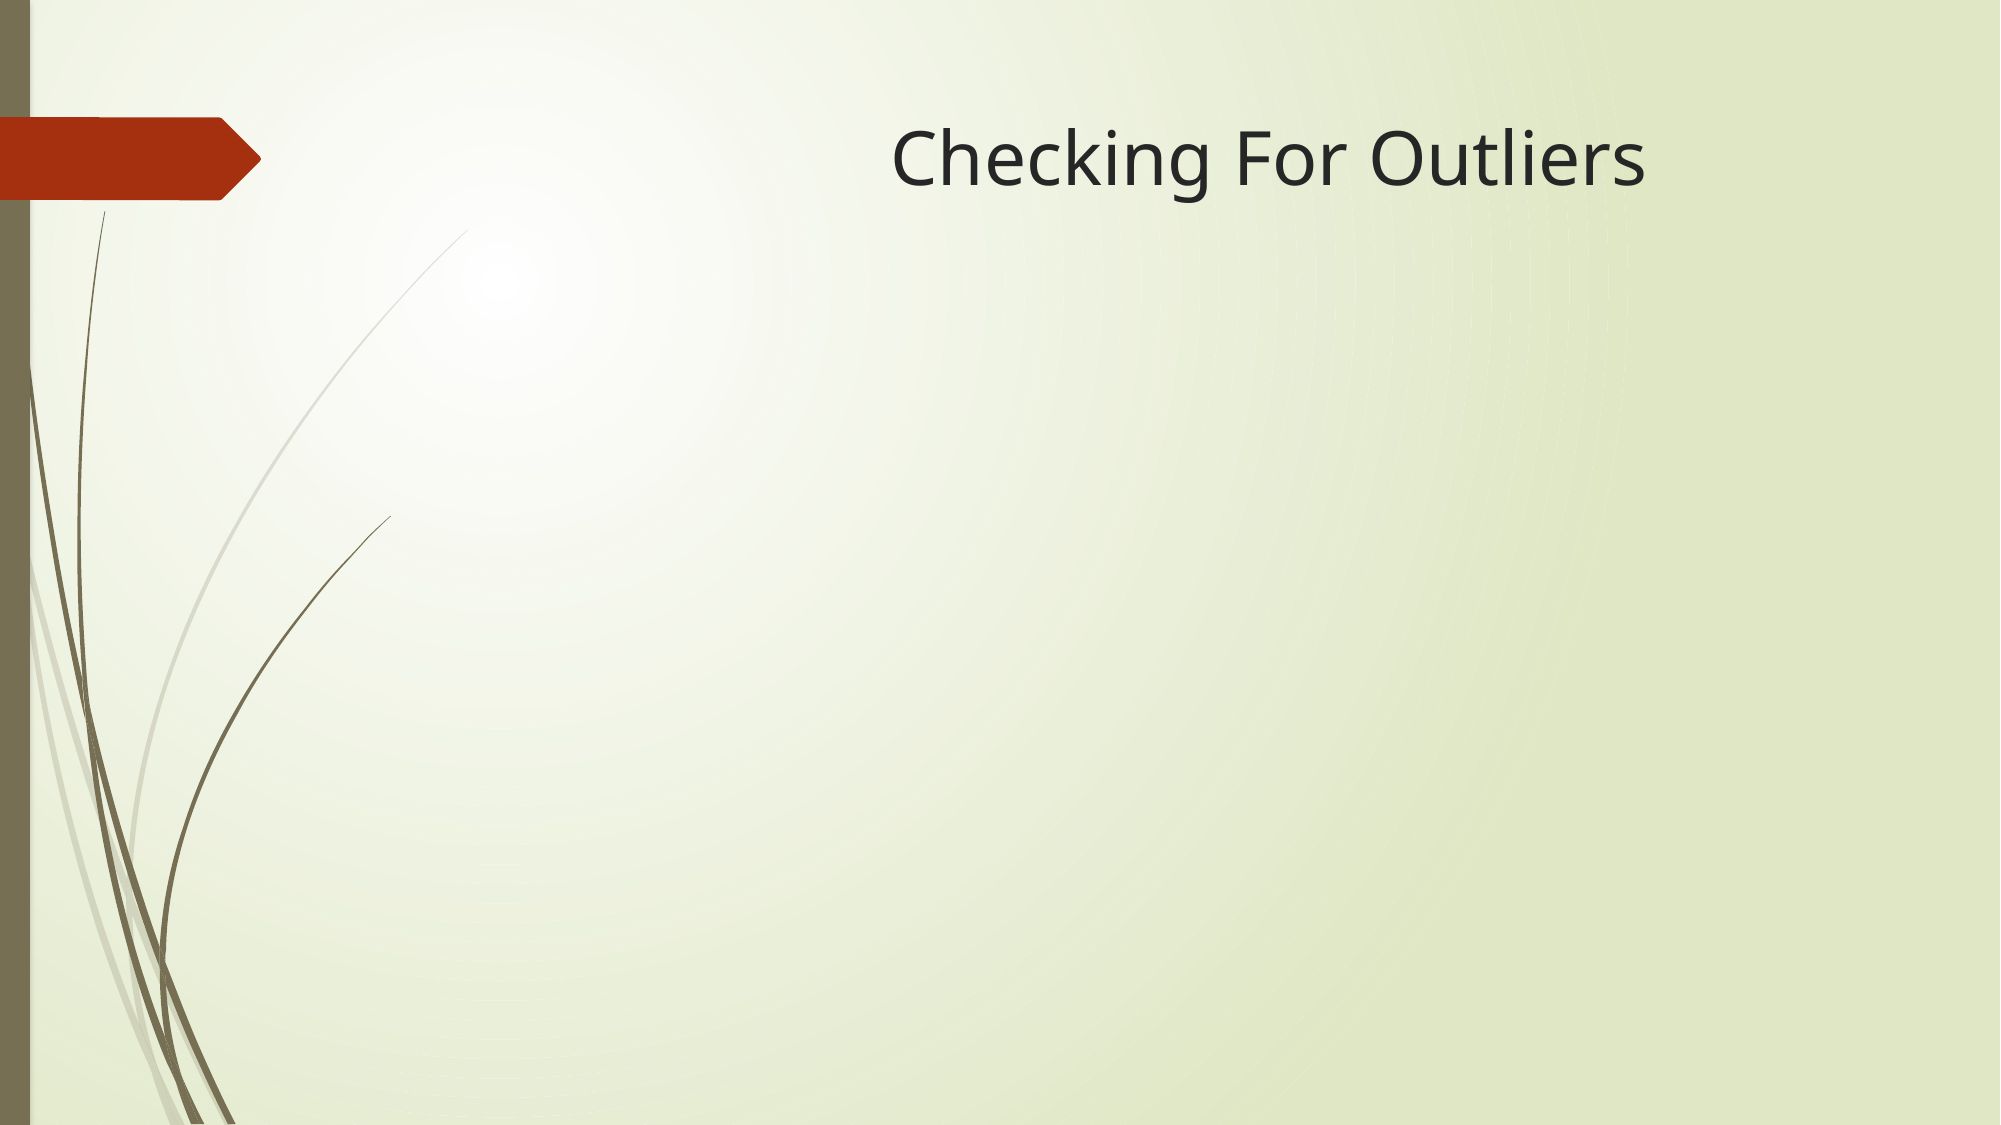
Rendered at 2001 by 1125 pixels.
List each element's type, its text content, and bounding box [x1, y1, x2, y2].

title Checking For Outliers [425, 102, 1888, 313]
